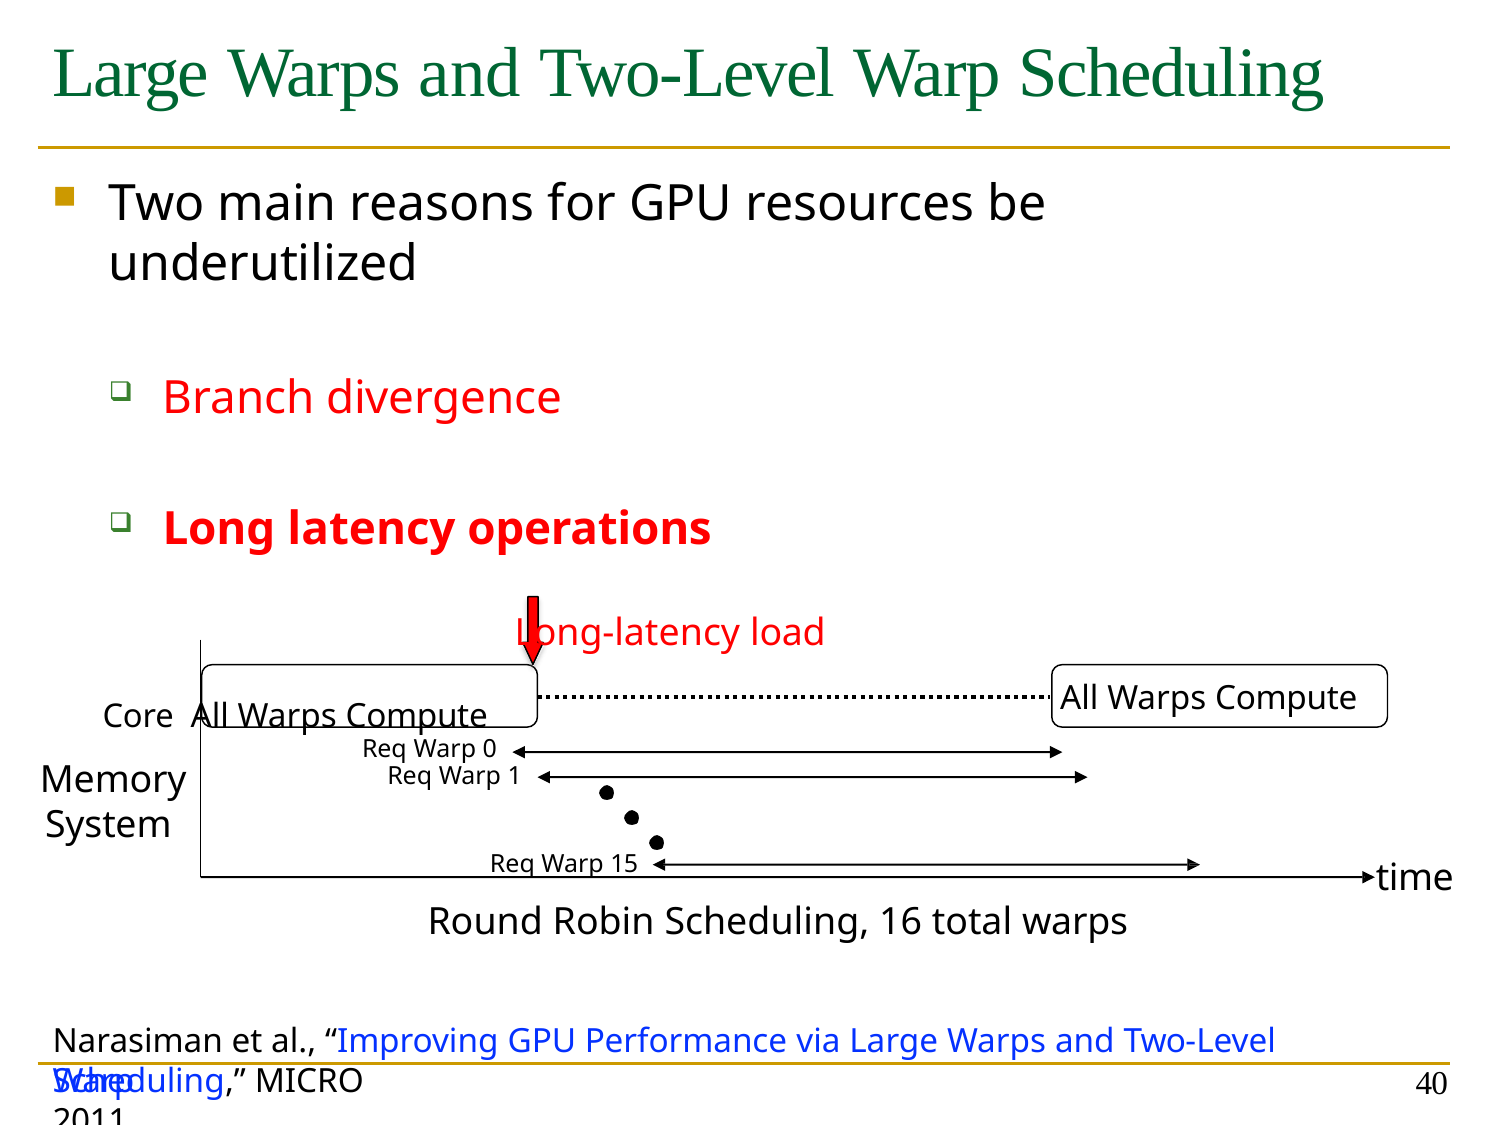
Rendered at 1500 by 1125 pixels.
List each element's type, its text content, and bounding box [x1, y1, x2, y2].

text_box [598, 785, 1201, 872]
text_box 40 [1413, 1059, 1449, 1102]
text_box Memory System [37, 752, 194, 845]
text_box Req Warp 15 Round Robin Scheduling, 16 total warps [425, 892, 1184, 943]
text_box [514, 593, 1051, 700]
title Large Warps and Two-Level Warp Scheduling [50, 23, 1450, 214]
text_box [199, 638, 1376, 884]
text_box Core All Warps Compute [100, 669, 194, 740]
text_box time [1373, 850, 1462, 898]
text_box Two main reasons for GPU resources be underutilized Branch divergence Long latency operations Long-latency load [50, 168, 1295, 654]
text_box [512, 663, 1389, 759]
text_box Narasiman et al., “Improving GPU Performance via Large Warps and Two-Level Warp [50, 1017, 1320, 1100]
text_box Scheduling,” MICRO 2011. [50, 1057, 451, 1125]
